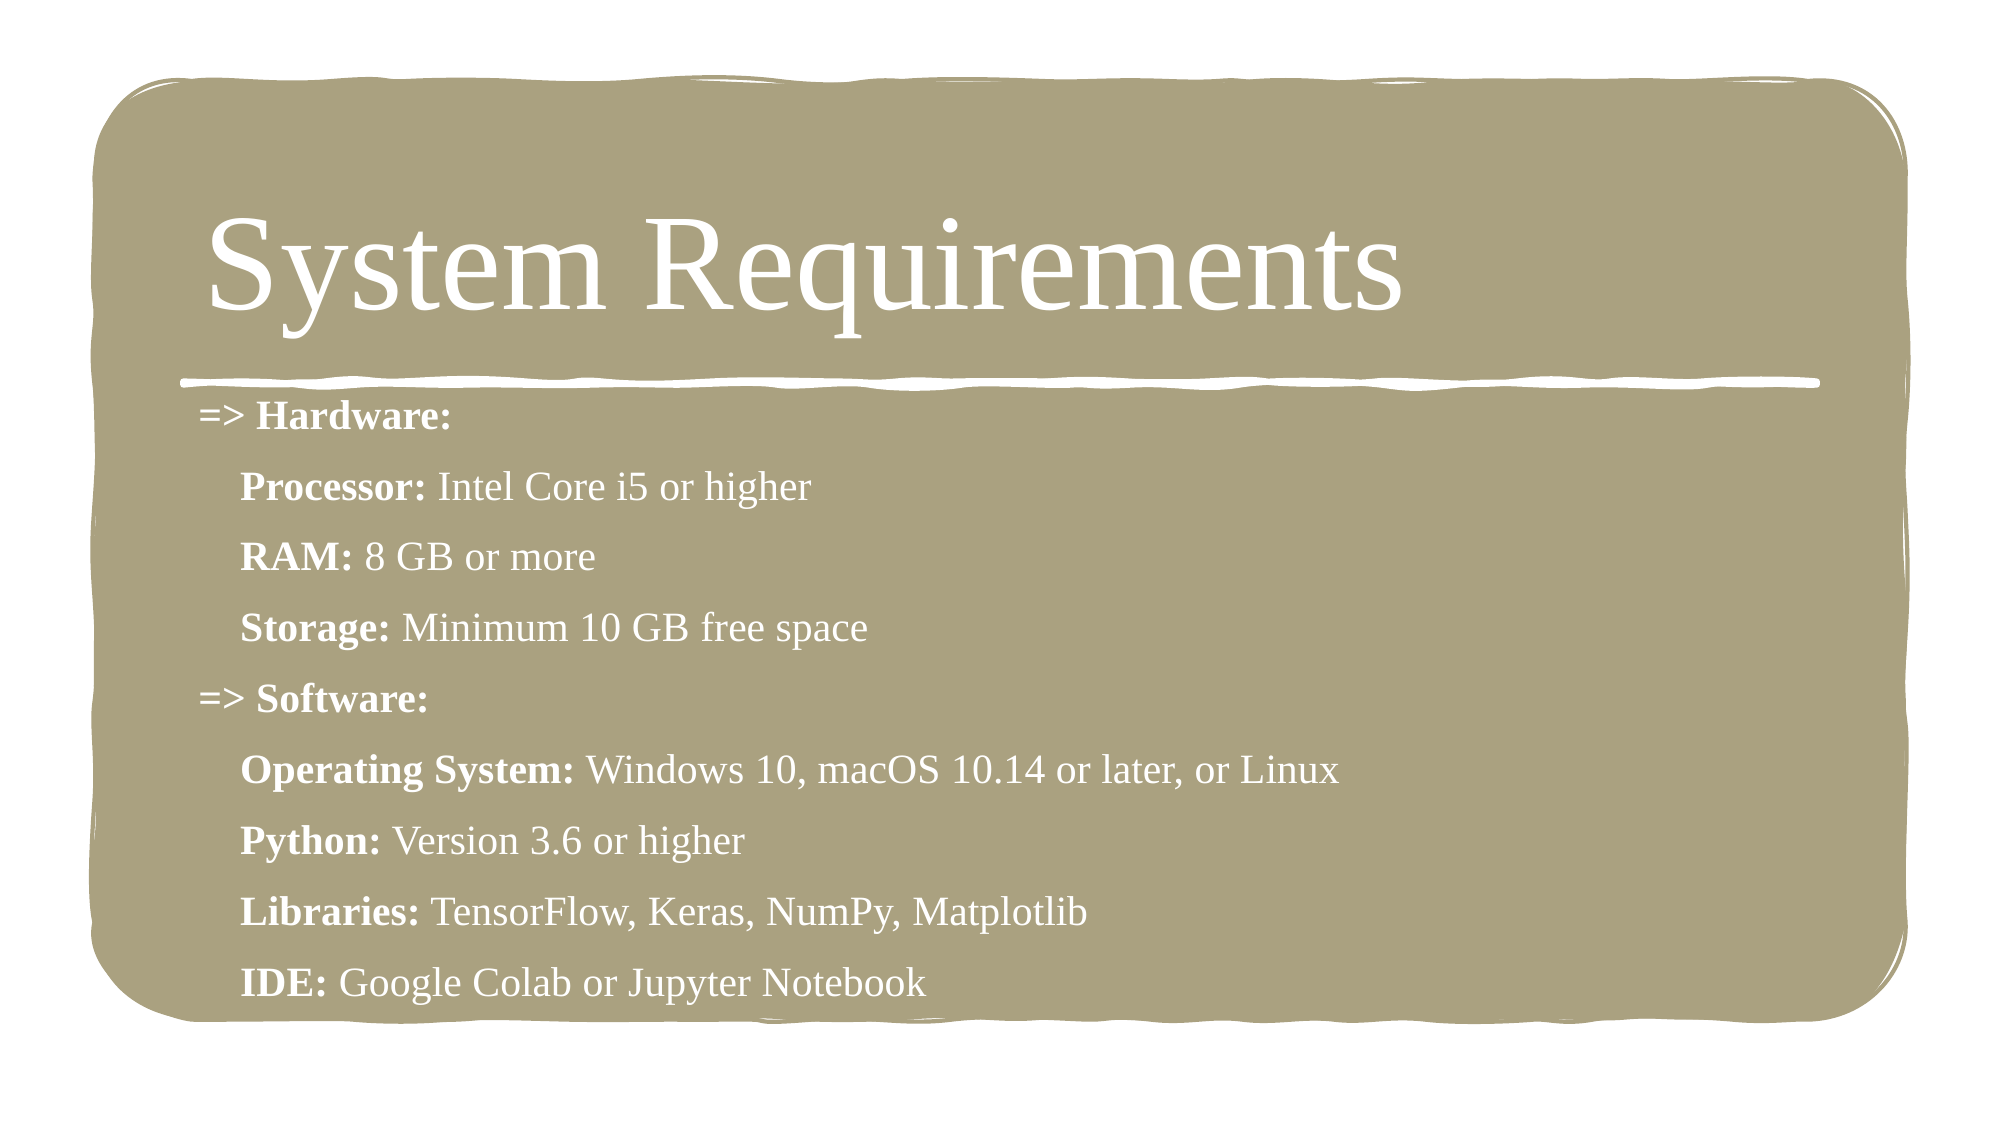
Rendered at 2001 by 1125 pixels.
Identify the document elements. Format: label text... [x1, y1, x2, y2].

text_box [90, 76, 1910, 1023]
title System Requirements [188, 145, 1812, 364]
list => Hardware: Processor: Intel Core i5 or higher RAM: 8 GB or more Storage: Minimum 10 GB free space => Software: Operating System: Windows 10, macOS 10.14 or later, or Linux Python: Version 3.6 or higher Libraries: TensorFlow, Keras, NumPy, Matplotlib IDE: Google Colab or Jupyter Notebook [183, 379, 1907, 967]
text_box [0, 0, 2000, 1125]
